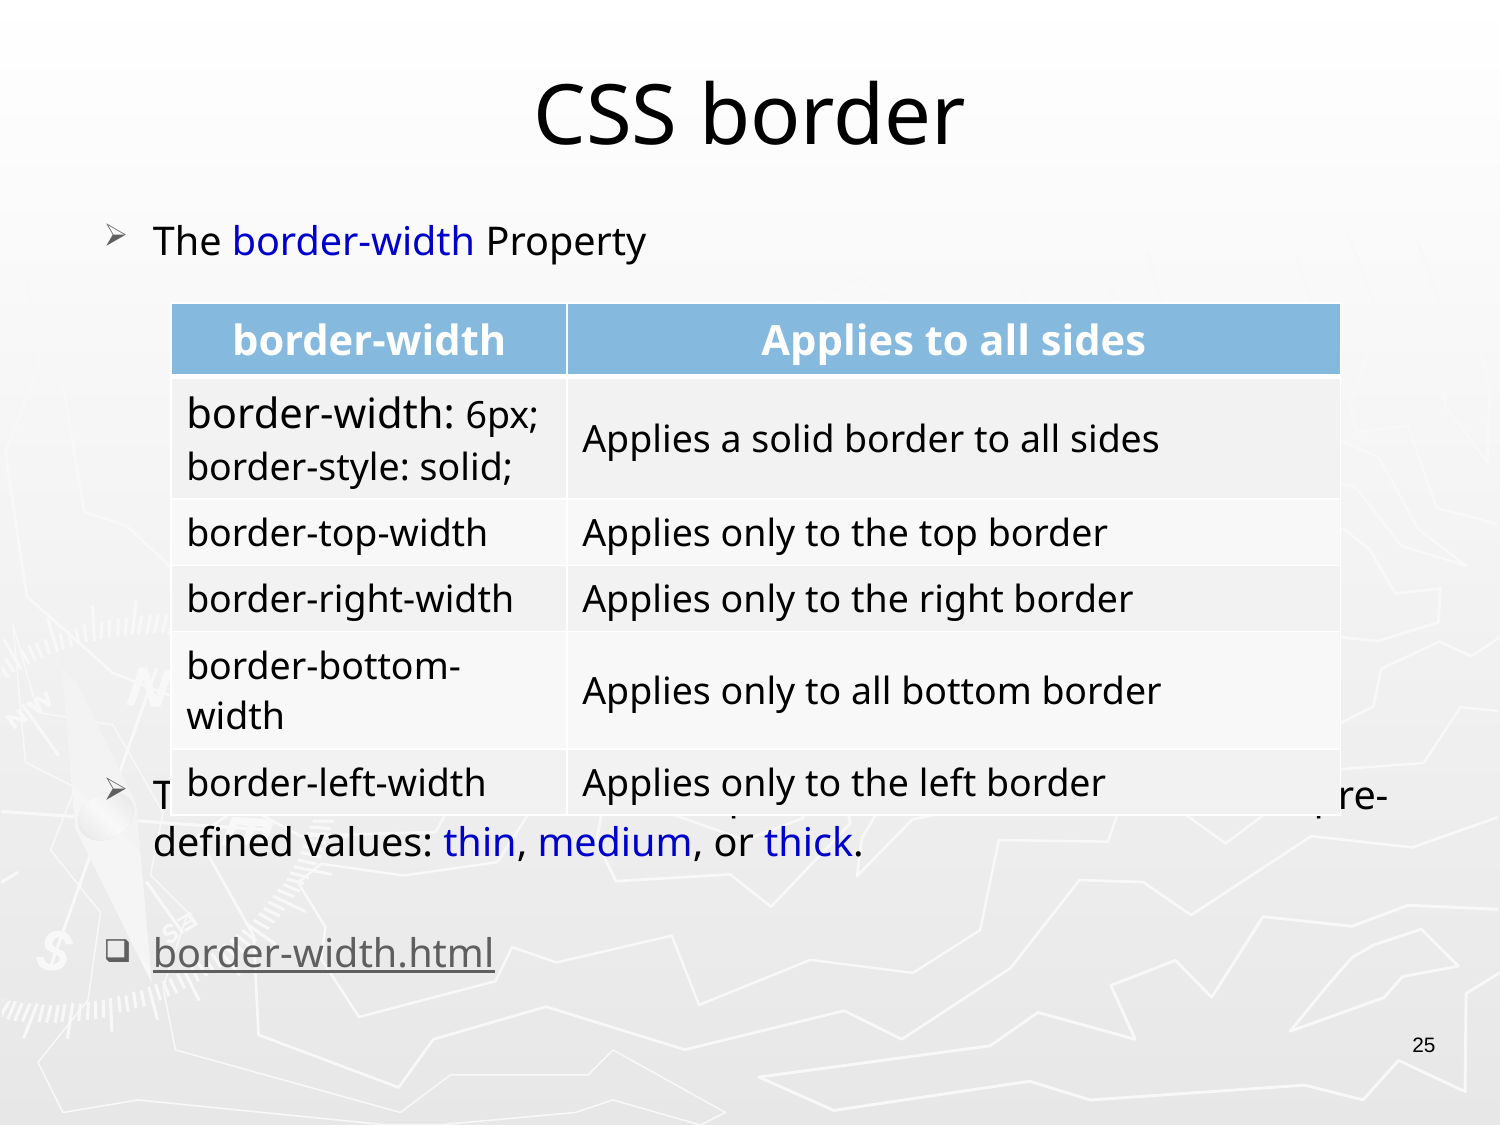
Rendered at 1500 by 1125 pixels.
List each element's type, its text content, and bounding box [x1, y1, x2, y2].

table_cell Applies only to the top border [568, 500, 1340, 565]
table_cell Applies only to the left border [568, 750, 1340, 814]
slide_number 25 [1074, 1024, 1451, 1103]
table_cell Applies only to the right border [568, 566, 1340, 631]
title CSS border [49, 37, 1451, 185]
table_cell border-bottom-width [172, 632, 566, 748]
table_header Applies to all sides [568, 304, 1340, 374]
table_cell border-right-width [172, 566, 566, 631]
list The border-width Property The border-width can be set in pixels, ems, or one of the three pre-defined values: thin, medium, or thick. border-width.html [88, 208, 1439, 1000]
table_cell border-left-width [172, 750, 566, 814]
table_cell border-width: 6px; border-style: solid; [172, 379, 566, 498]
table_header border-width [172, 304, 566, 374]
table_cell Applies a solid border to all sides [568, 379, 1340, 498]
table_cell border-top-width [172, 500, 566, 565]
table_cell Applies only to all bottom border [568, 632, 1340, 748]
